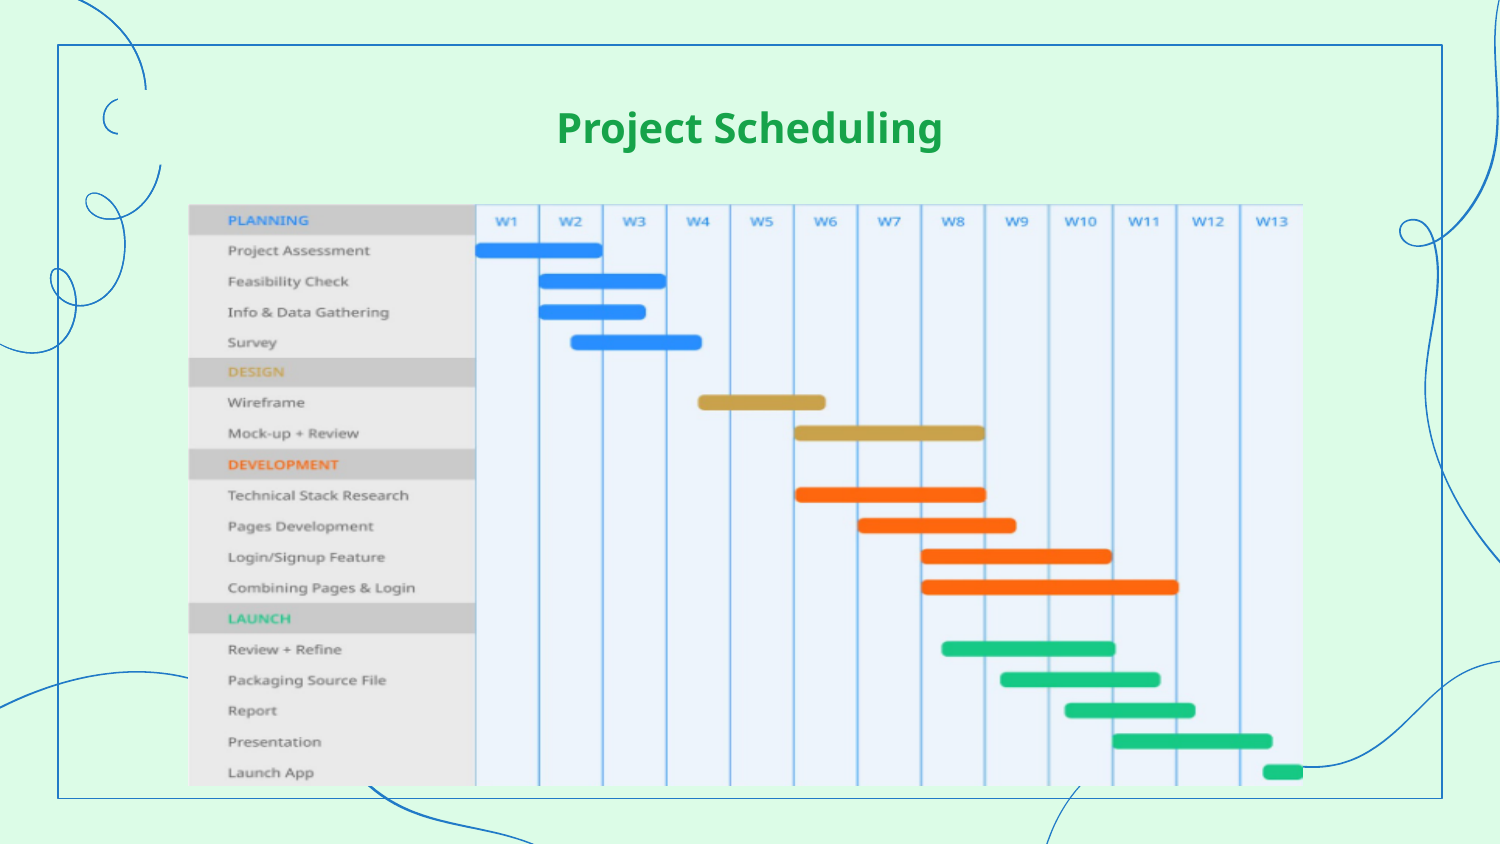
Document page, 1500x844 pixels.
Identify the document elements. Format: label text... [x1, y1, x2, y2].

subtitle [131, 185, 1396, 823]
picture [188, 204, 1303, 786]
text_box Project Scheduling [118, 89, 1382, 165]
text_box [77, 0, 147, 89]
text_box [0, 165, 162, 354]
text_box [102, 98, 118, 135]
